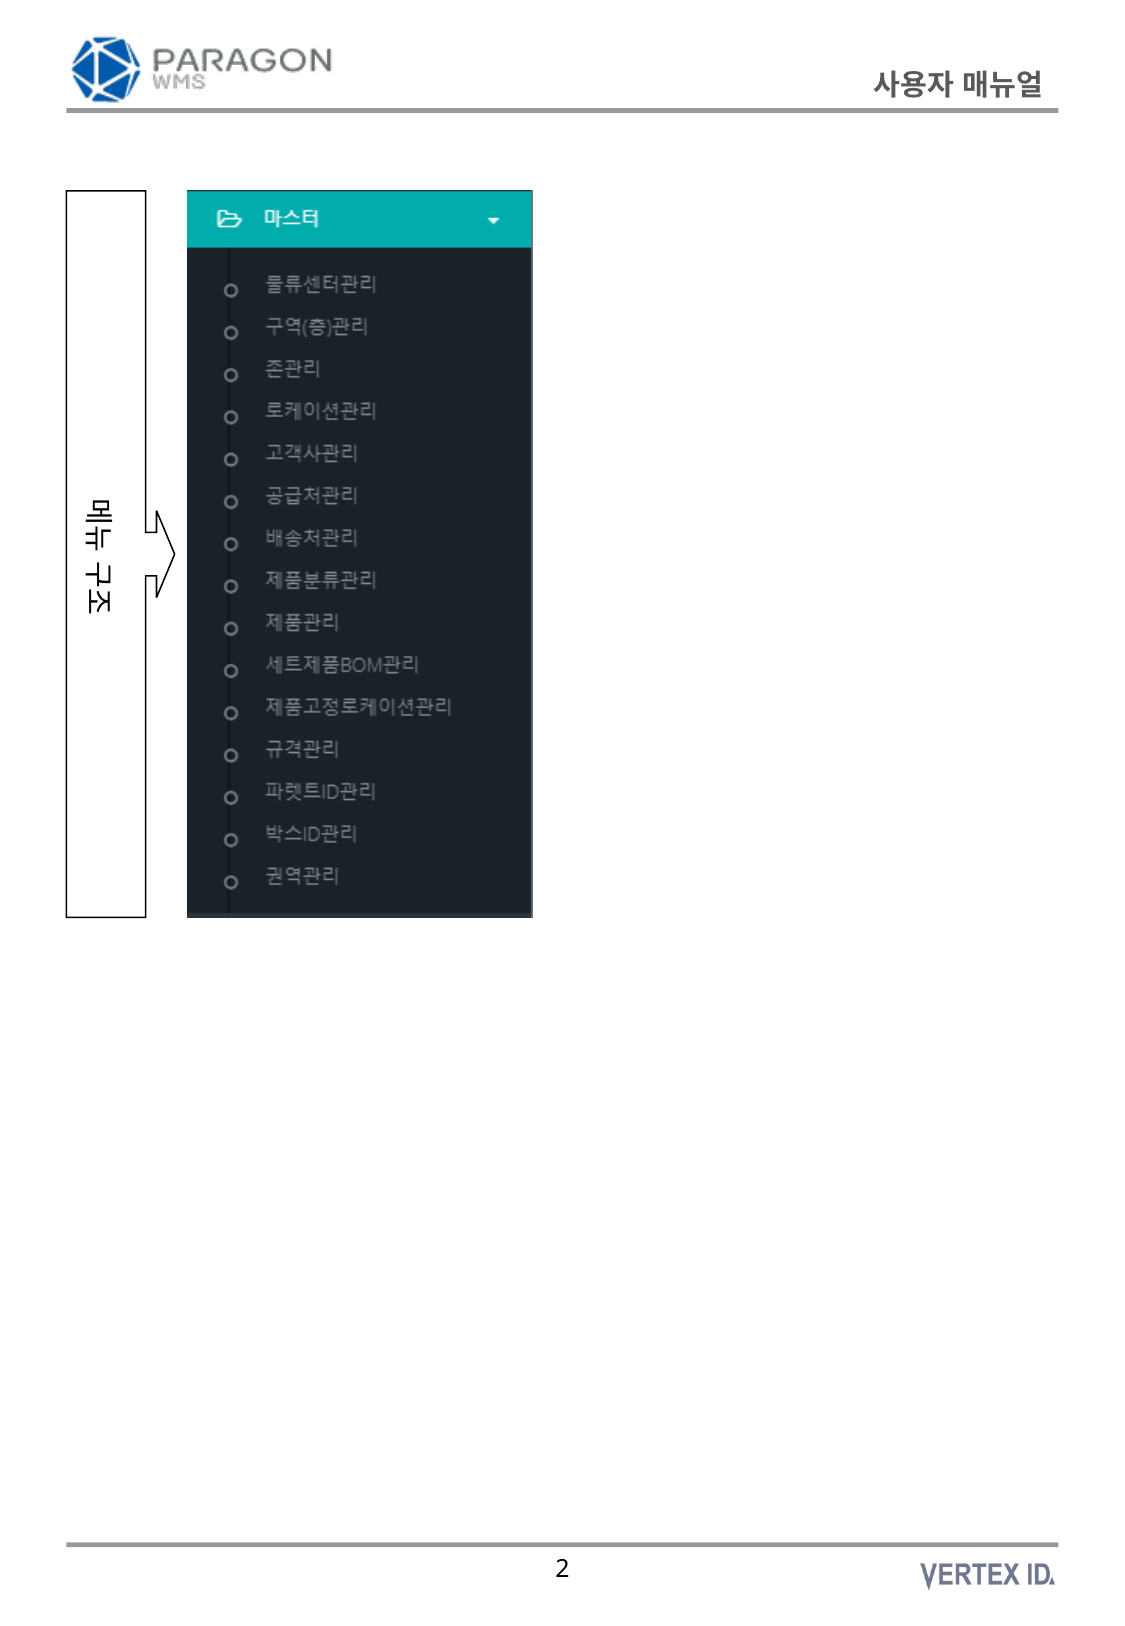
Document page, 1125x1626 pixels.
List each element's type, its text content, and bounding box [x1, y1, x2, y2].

picture [66, 35, 340, 106]
text_box 메뉴 구조 [66, 190, 175, 918]
picture [187, 190, 534, 918]
